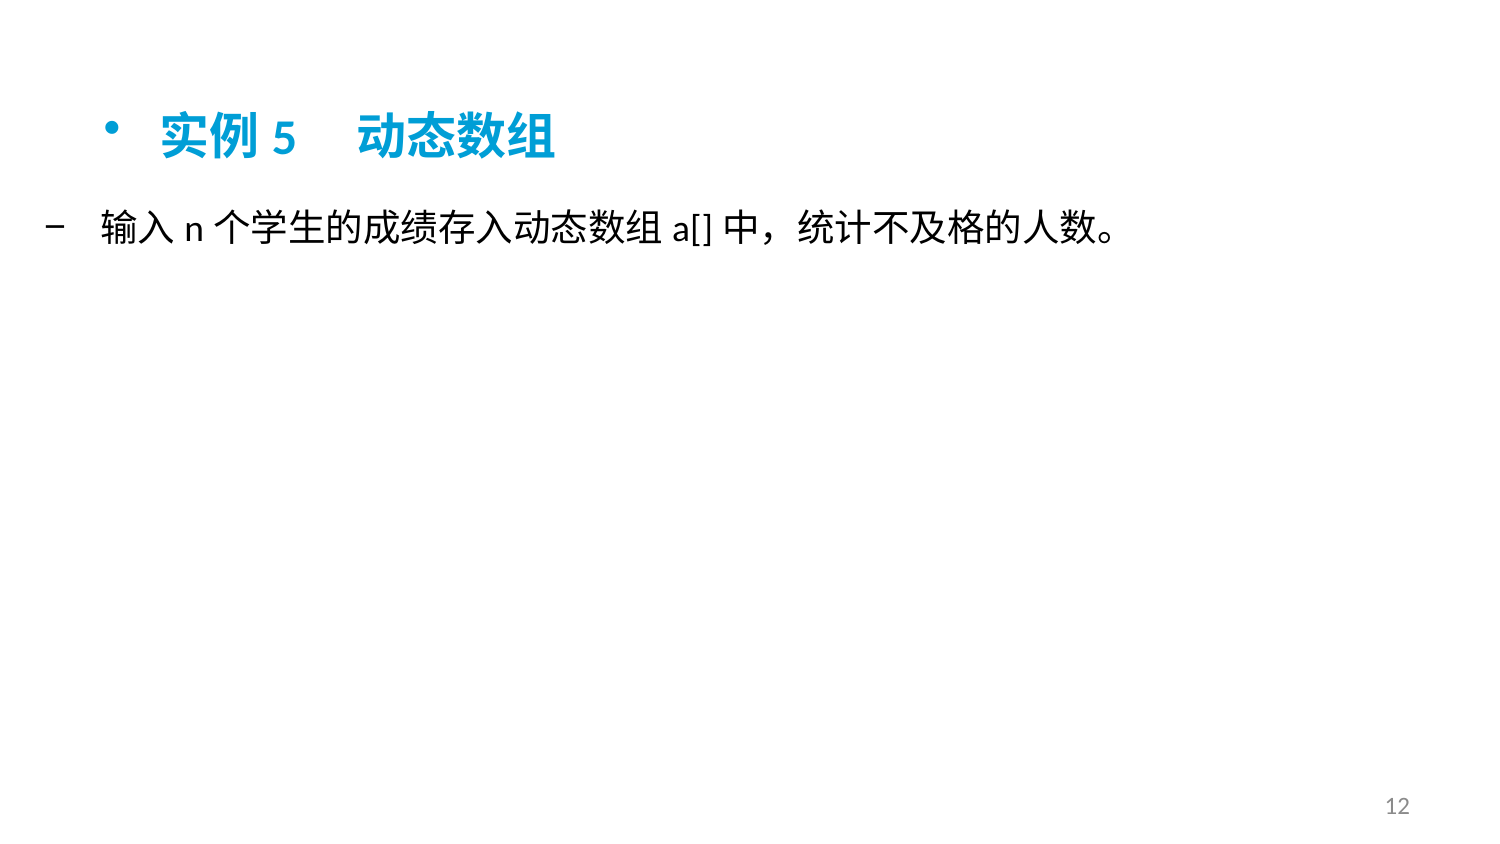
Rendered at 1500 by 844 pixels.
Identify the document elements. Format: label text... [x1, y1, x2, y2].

text_box 实例5 [88, 66, 312, 172]
text_box 输入n个学生的成绩存入动态数组a[]中，统计不及格的人数。 [29, 173, 1454, 257]
text_box 动态数组 [341, 66, 572, 172]
slide_number 12 [1074, 782, 1425, 827]
